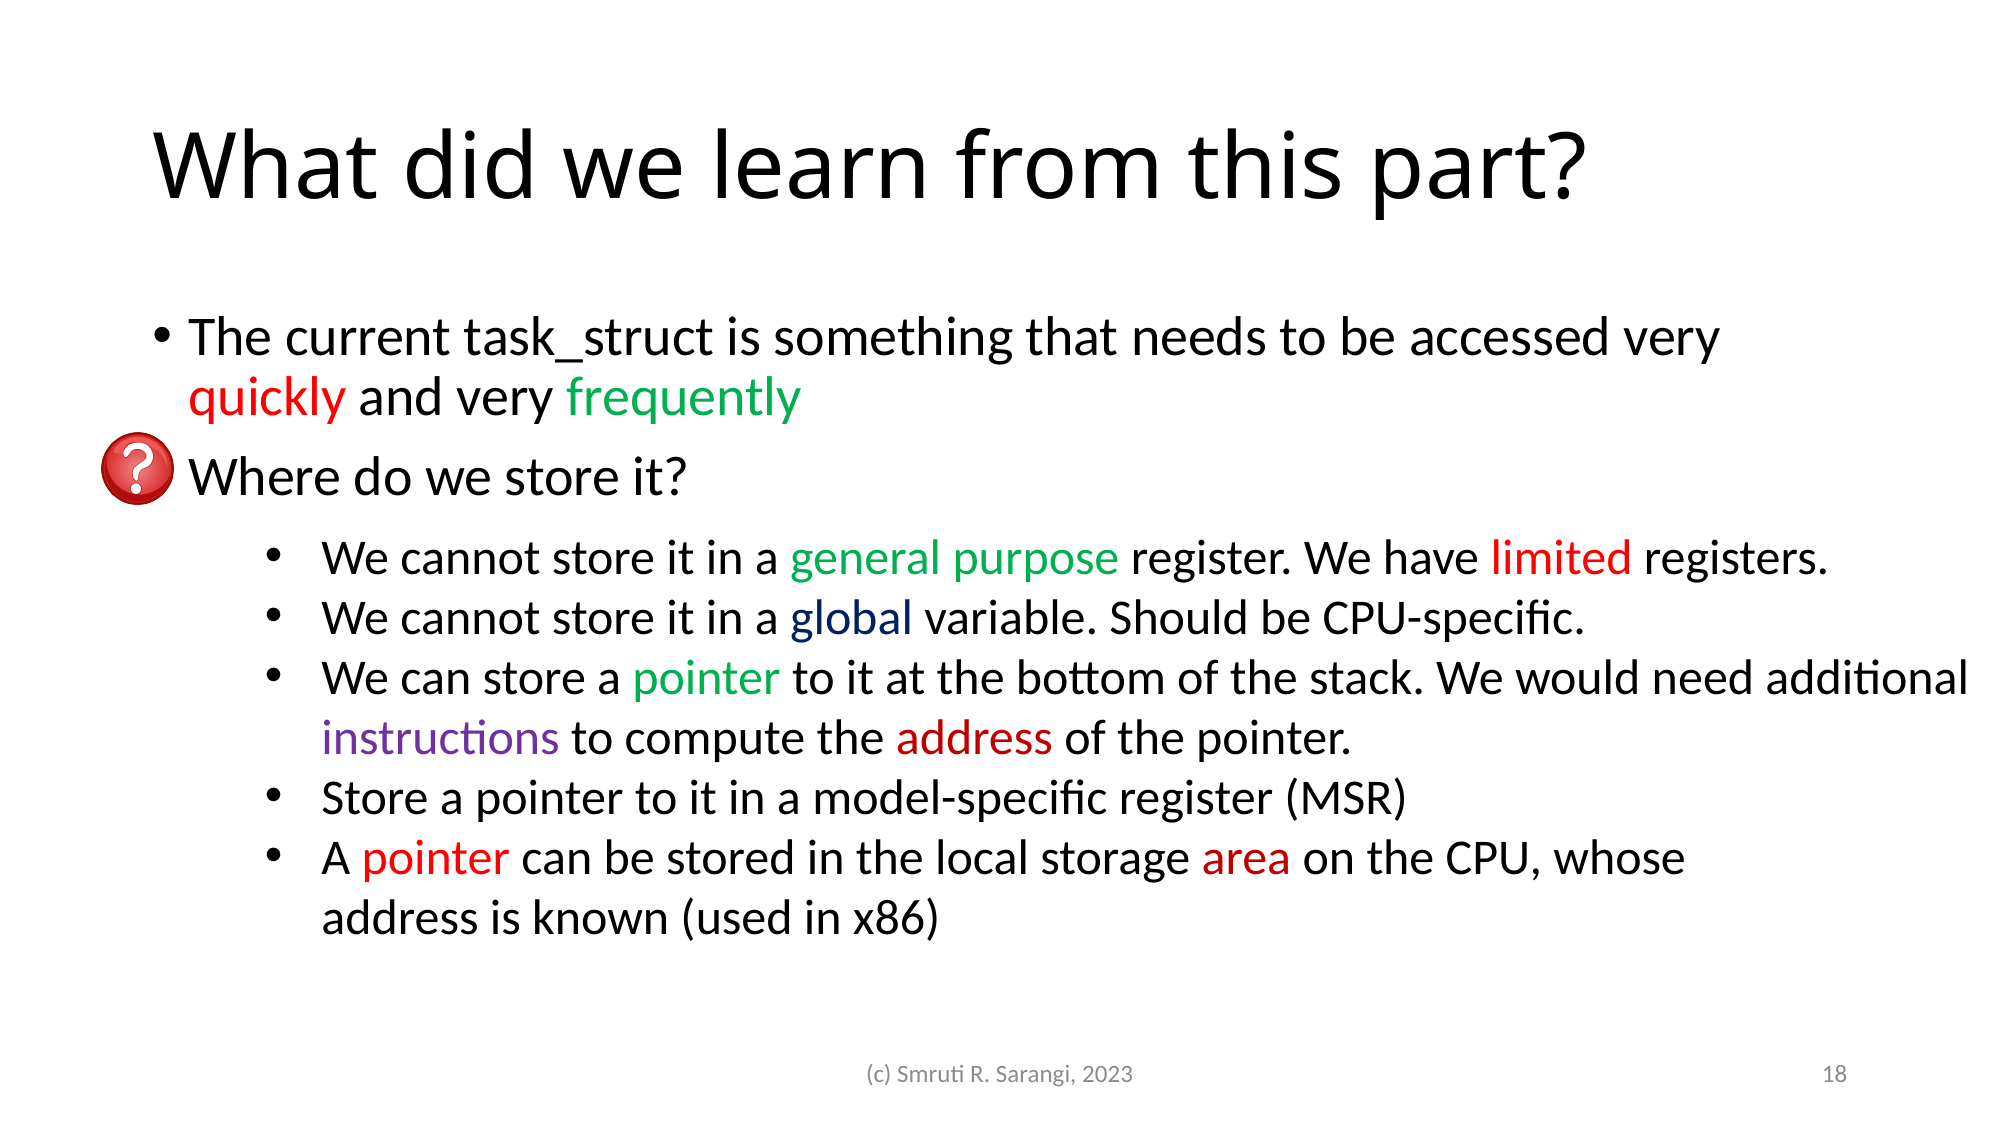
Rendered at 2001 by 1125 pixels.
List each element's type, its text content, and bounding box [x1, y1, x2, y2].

slide_number 18 [1412, 1042, 1863, 1103]
footer (c) Smruti R. Sarangi, 2023 [662, 1042, 1338, 1103]
title What did we learn from this part? [137, 59, 1863, 278]
list The current task_struct is something that needs to be accessed very quickly and very frequently Where do we store it? [137, 299, 1863, 517]
picture [101, 432, 174, 505]
text_box We cannot store it in a general purpose register. We have limited registers. We cannot store it in a global variable. Should be CPU-specific. We can store a pointer to it at the bottom of the stack. We would need additional instructions to compute the address of the pointer. Store a pointer to it in a model-specific register (MSR) A pointer can be stored in the local storage area on the CPU, whose address is known (used in x86) [250, 516, 1985, 952]
